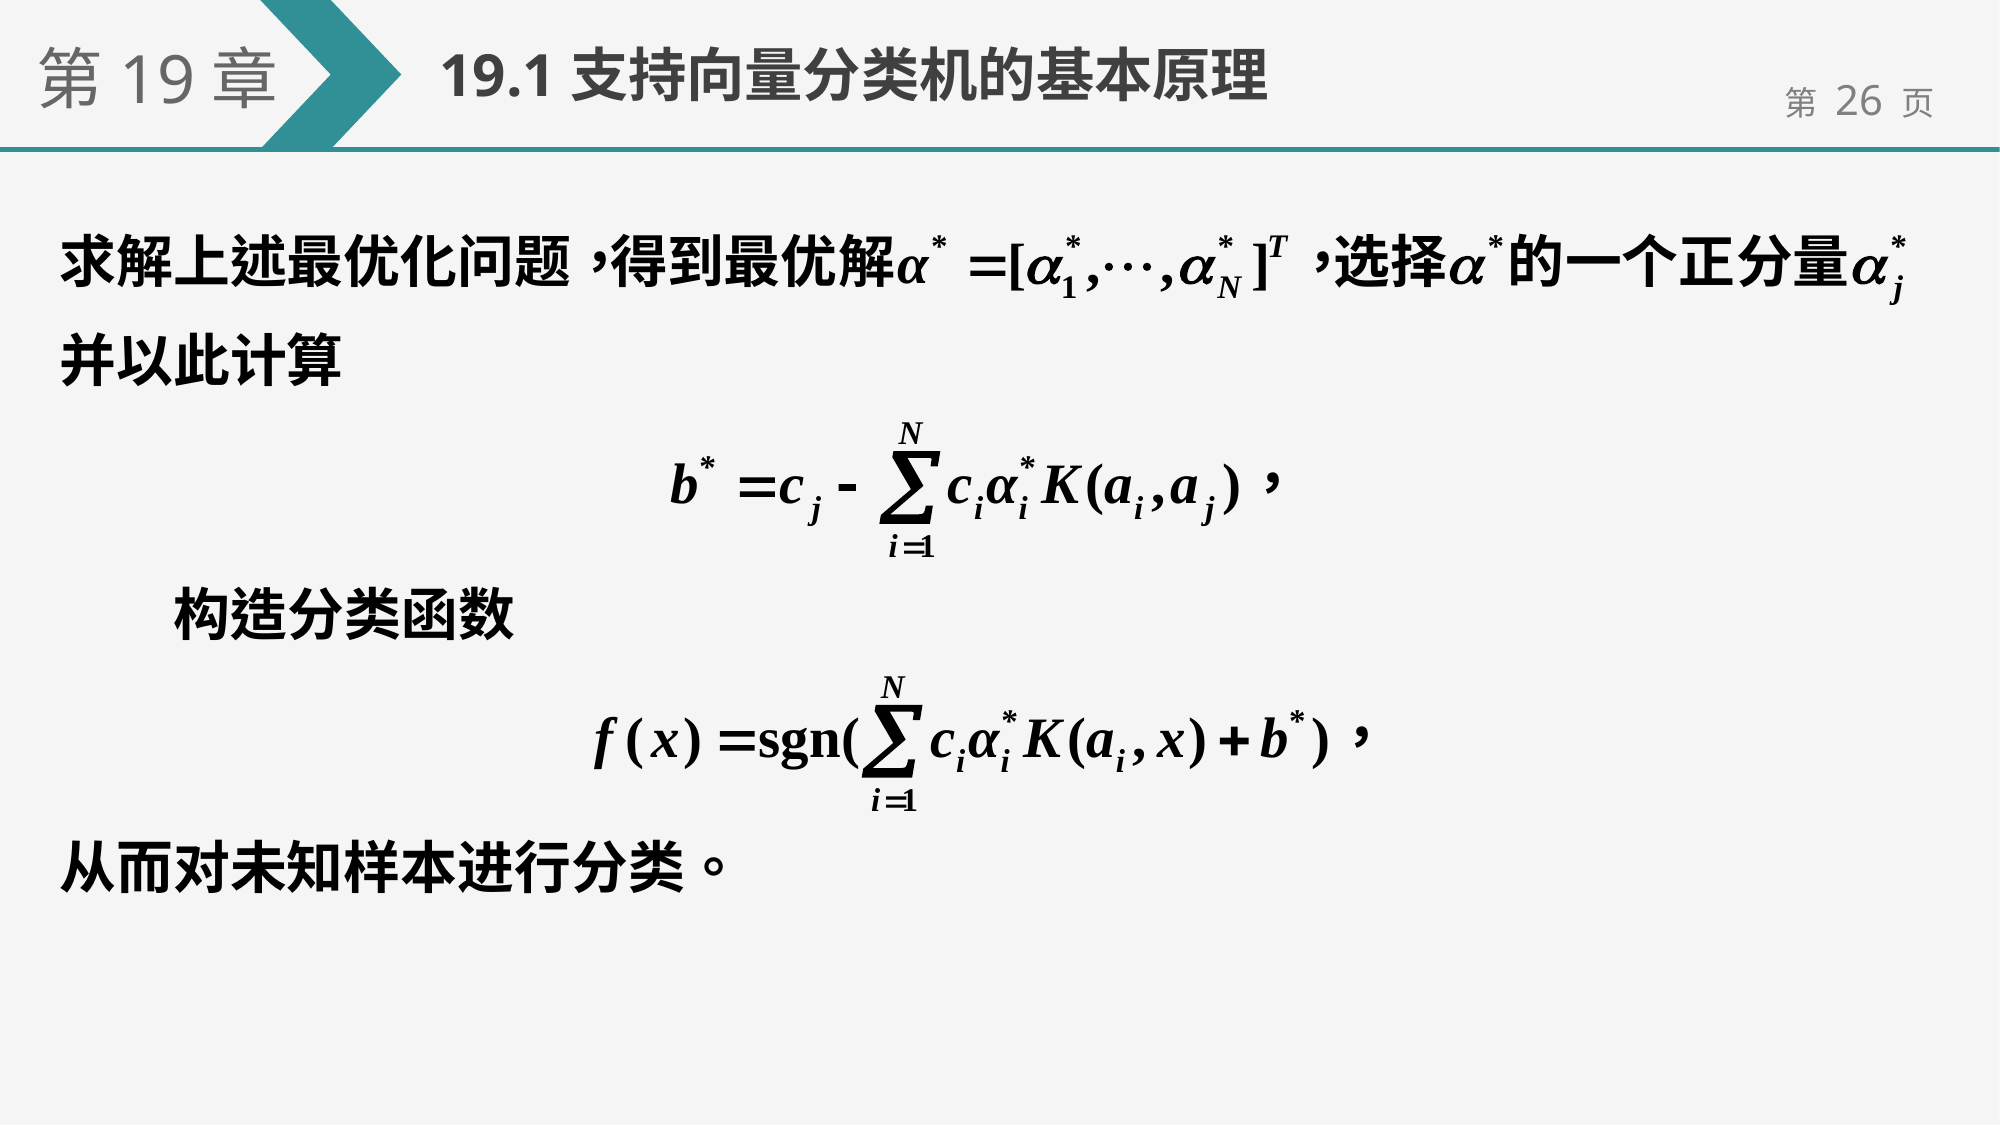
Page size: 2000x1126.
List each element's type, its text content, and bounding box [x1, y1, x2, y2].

text_box [258, 0, 403, 148]
text_box 第19章 [21, 29, 294, 125]
text_box 19.1支持向量分类机的基本原理 [424, 31, 1366, 116]
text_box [59, 218, 1907, 916]
